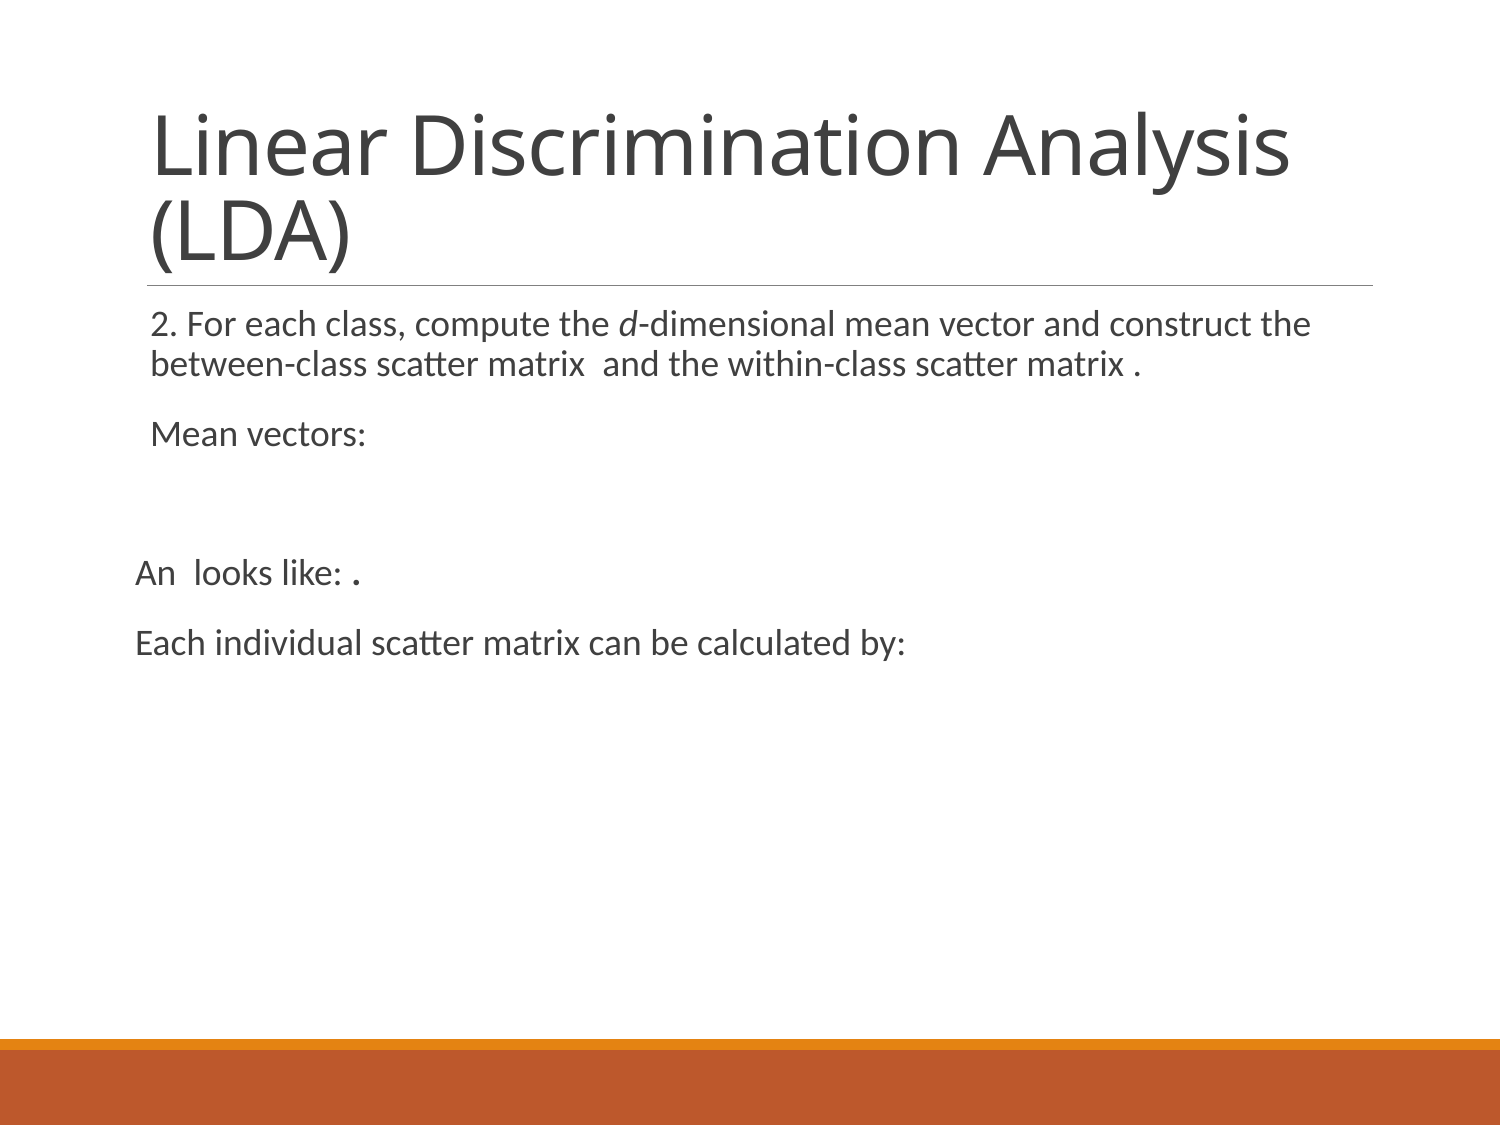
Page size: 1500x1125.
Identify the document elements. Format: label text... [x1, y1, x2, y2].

title Linear Discrimination Analysis (LDA) [135, 47, 1373, 285]
